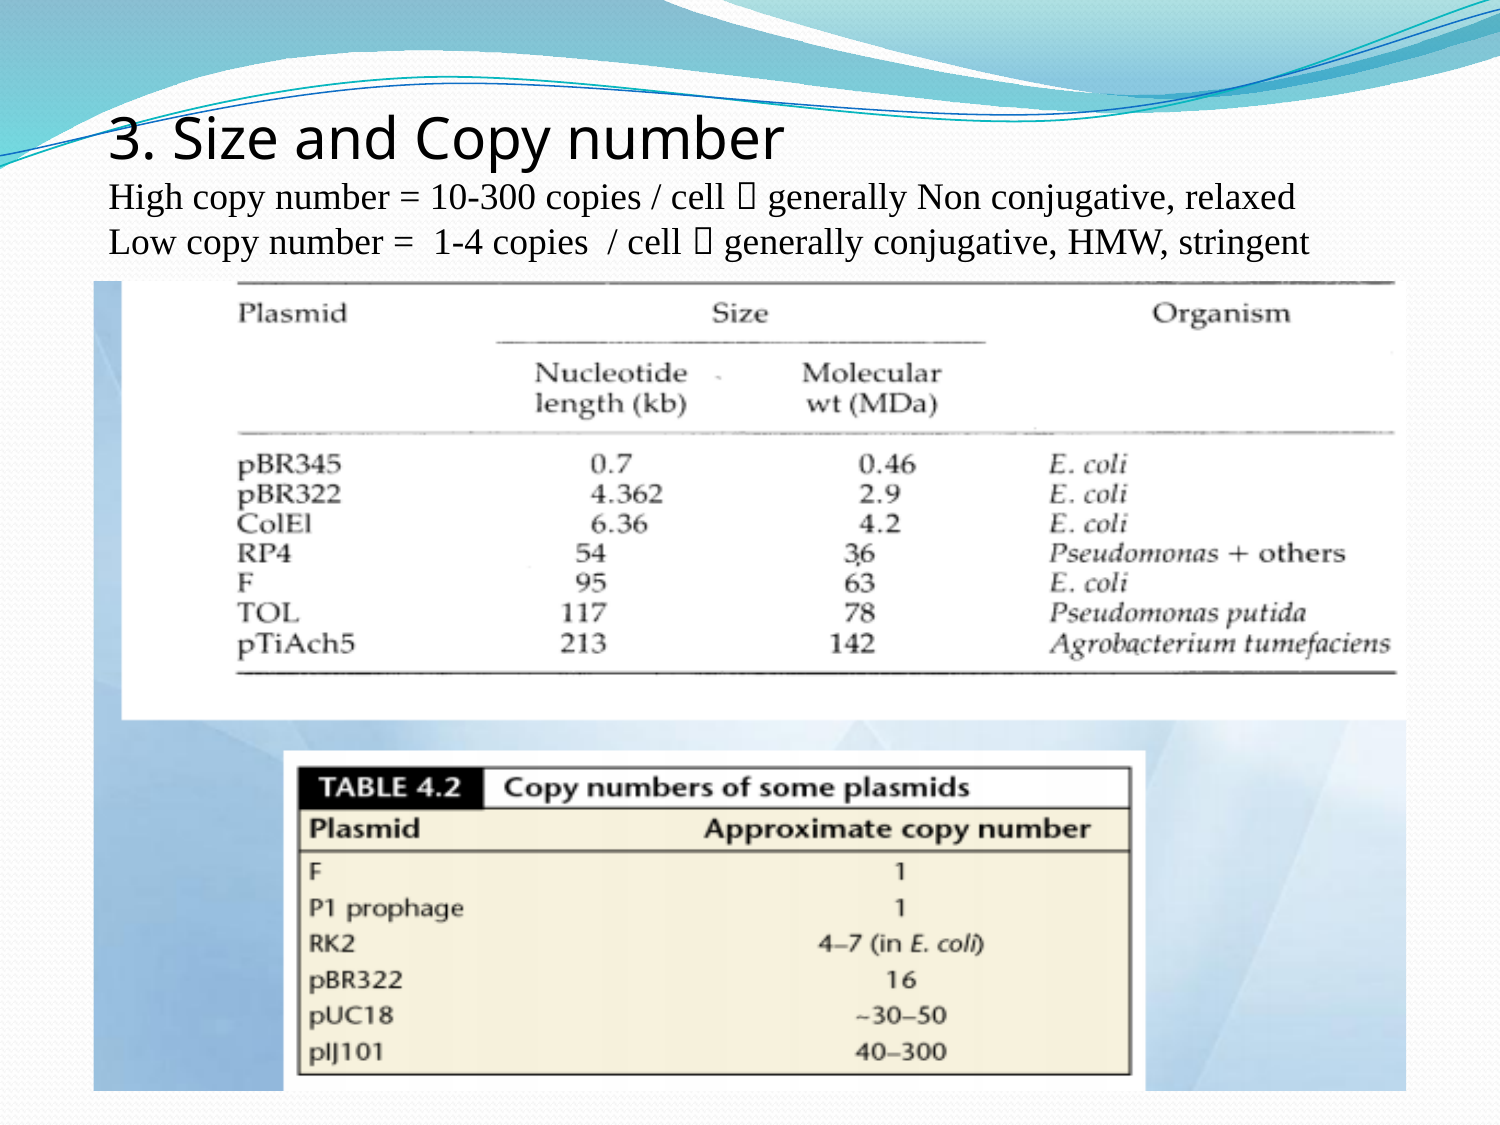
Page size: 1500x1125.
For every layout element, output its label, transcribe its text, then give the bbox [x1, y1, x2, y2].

text_box 3. Size and Copy number High copy number = 10-300 copies / cell  generally Non conjugative, relaxed Low copy number = 1-4 copies / cell  generally conjugative, HMW, stringent [93, 94, 1442, 314]
picture [93, 280, 1407, 1092]
